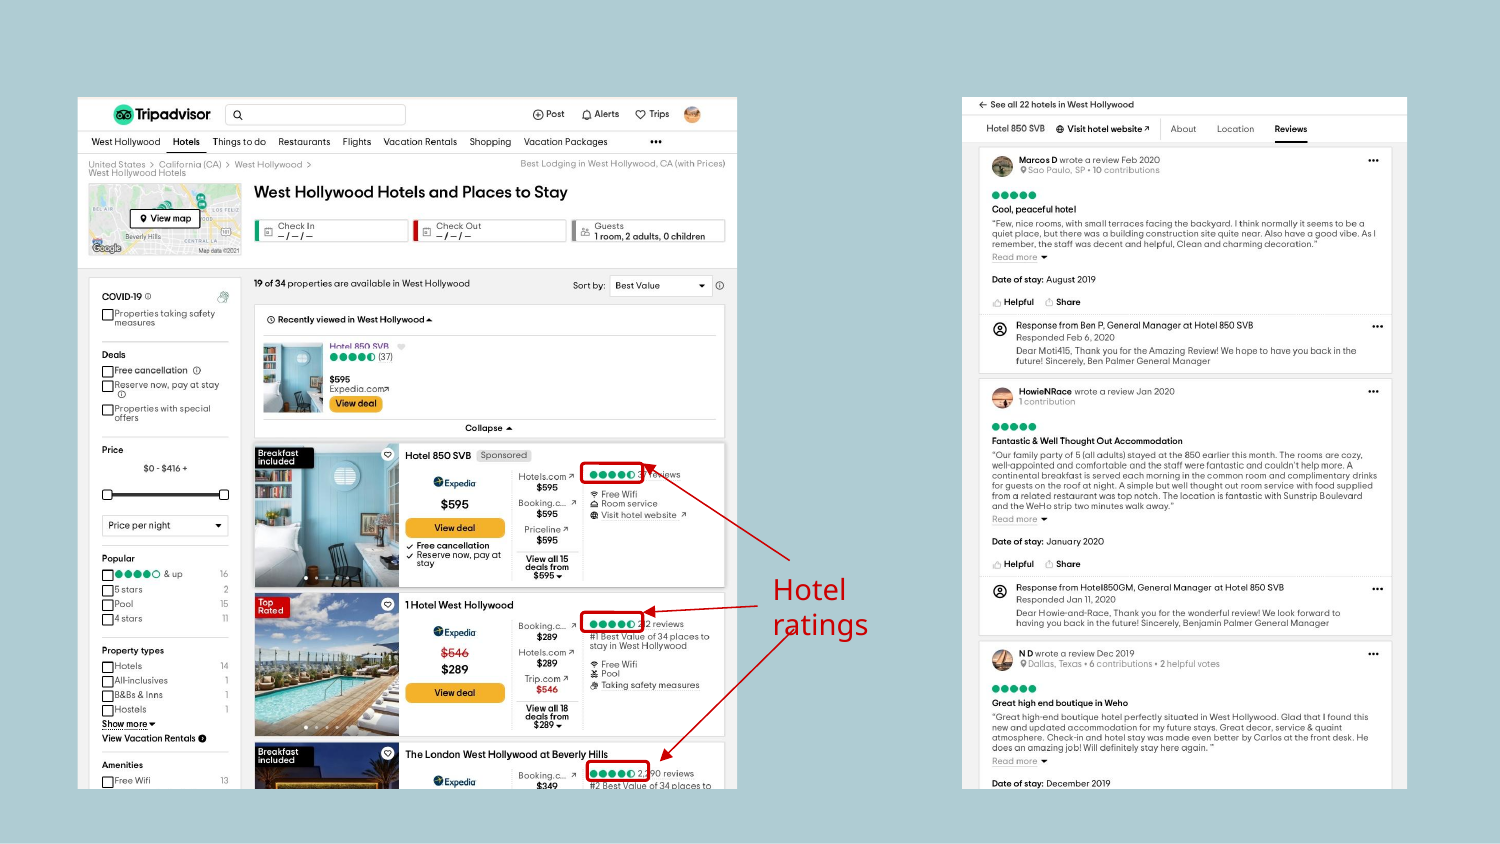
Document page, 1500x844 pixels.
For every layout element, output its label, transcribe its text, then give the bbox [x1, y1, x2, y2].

picture [961, 97, 1408, 789]
text_box [0, 0, 1500, 844]
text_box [659, 628, 795, 762]
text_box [642, 588, 758, 613]
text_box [642, 463, 790, 561]
text_box Hotel ratings [757, 556, 956, 656]
picture [77, 97, 738, 789]
